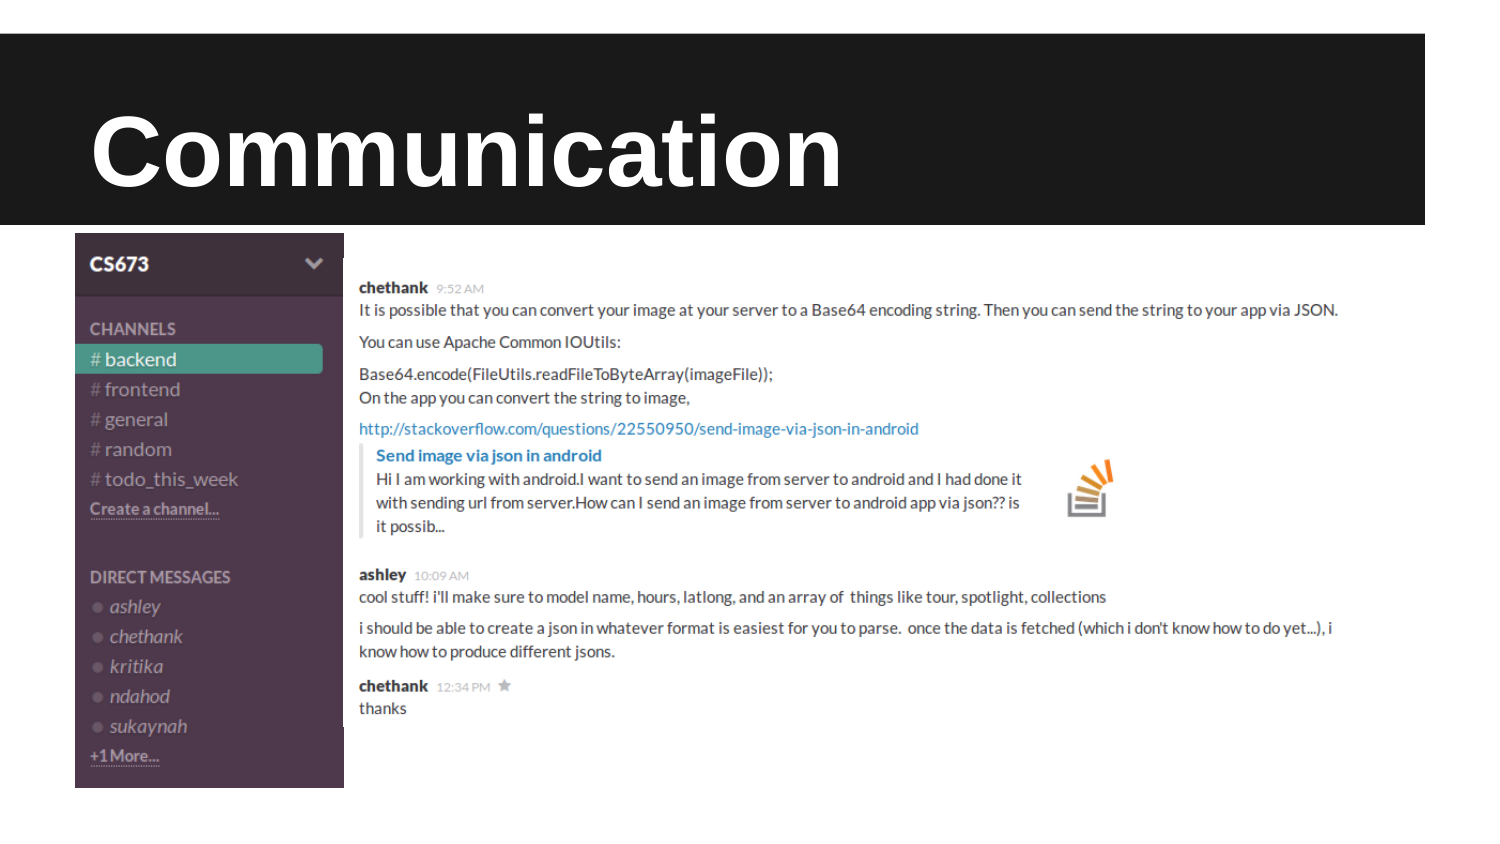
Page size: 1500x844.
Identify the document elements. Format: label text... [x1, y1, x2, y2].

picture [74, 233, 1372, 788]
title Communication [75, 33, 1425, 221]
